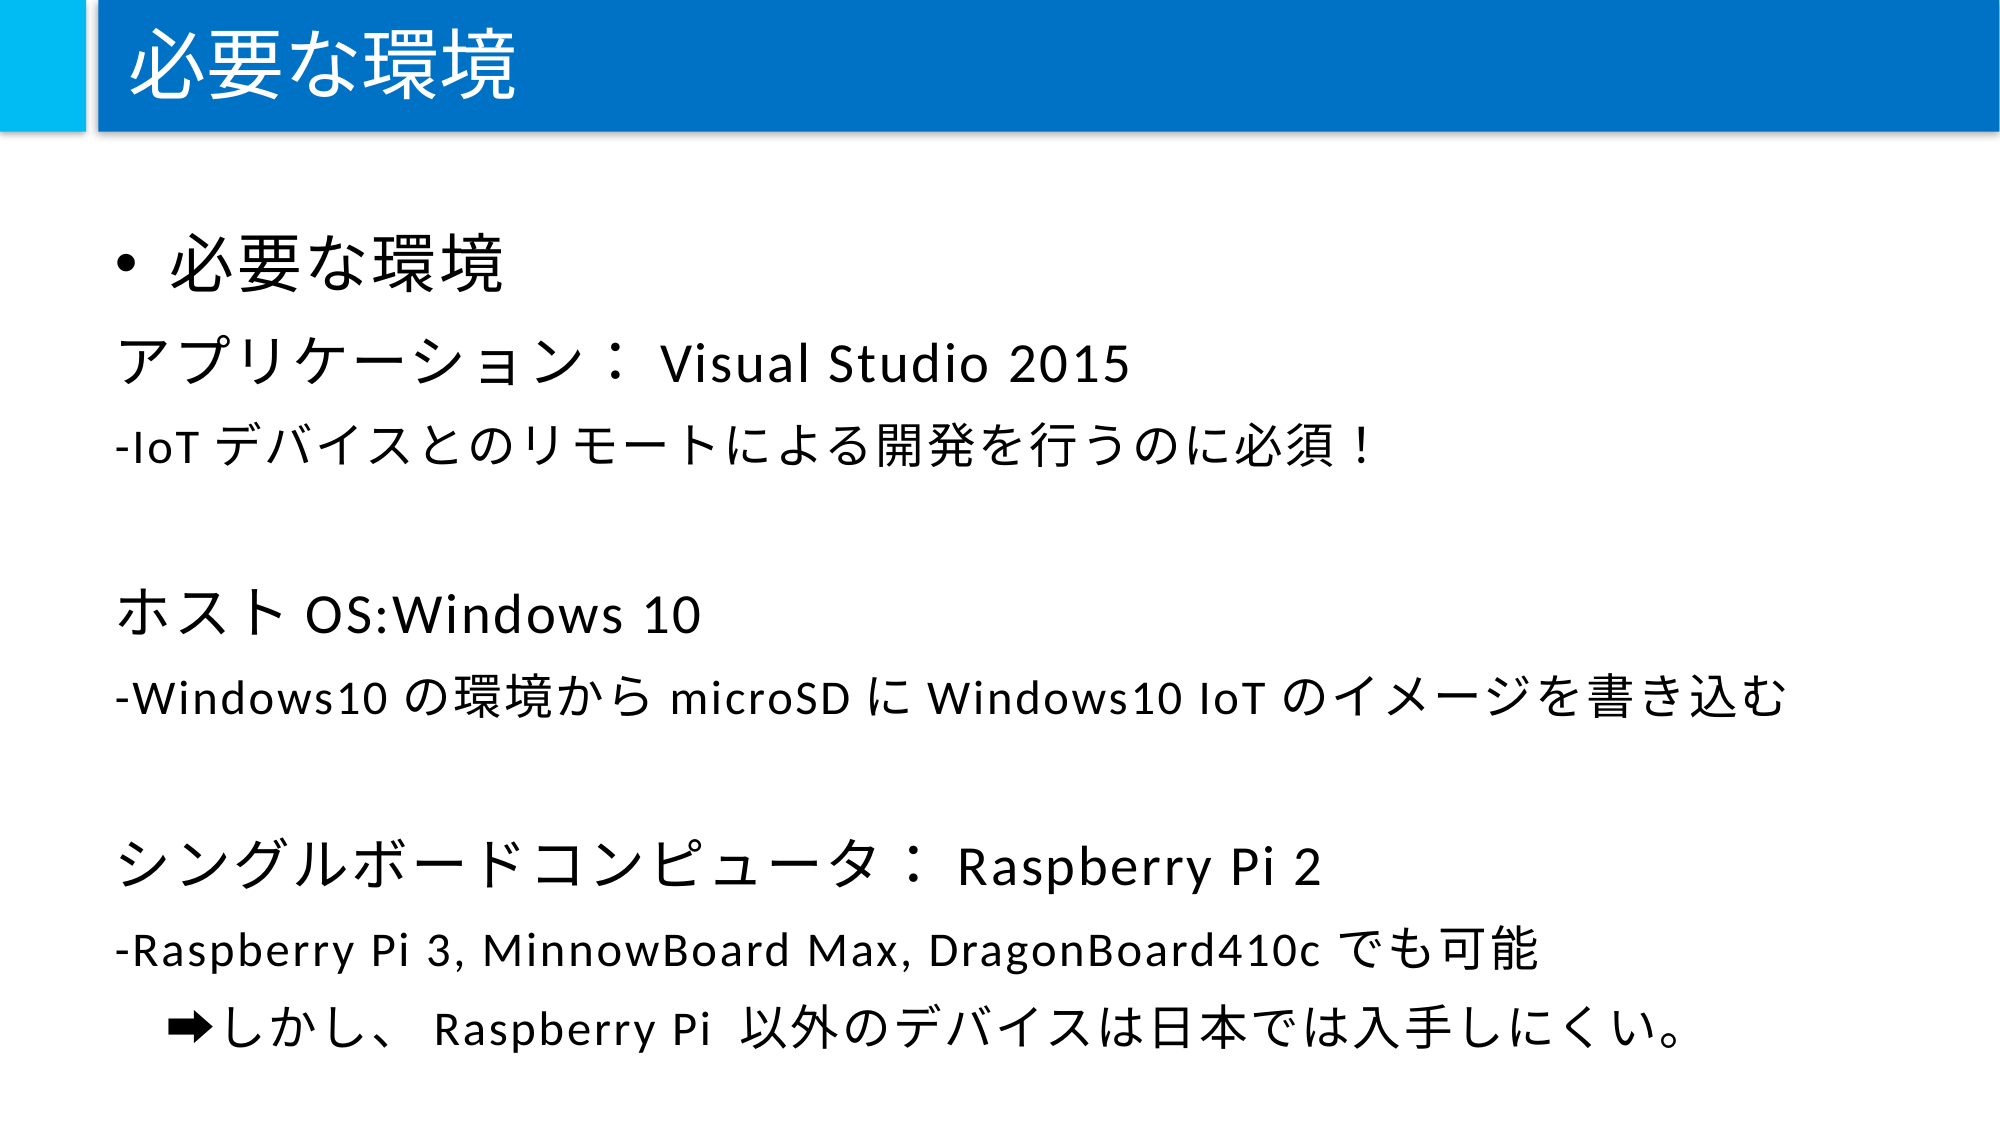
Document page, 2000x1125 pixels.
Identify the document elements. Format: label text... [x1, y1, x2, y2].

title 必要な環境 [98, 0, 2000, 132]
list 必要な環境 アプリケーション：Visual Studio 2015 -IoTデバイスとのリモートによる開発を行うのに必須！ ホストOS:Windows 10 -Windows10の環境からmicroSDにWindows10 IoTのイメージを書き込む シングルボードコンピュータ：Raspberry Pi 2 -Raspberry Pi 3, MinnowBoard Max, DragonBoard410cでも可能 ➡️しかし、Raspberry Pi 以外のデバイスは日本では入手しにくい。 [99, 200, 1978, 1065]
